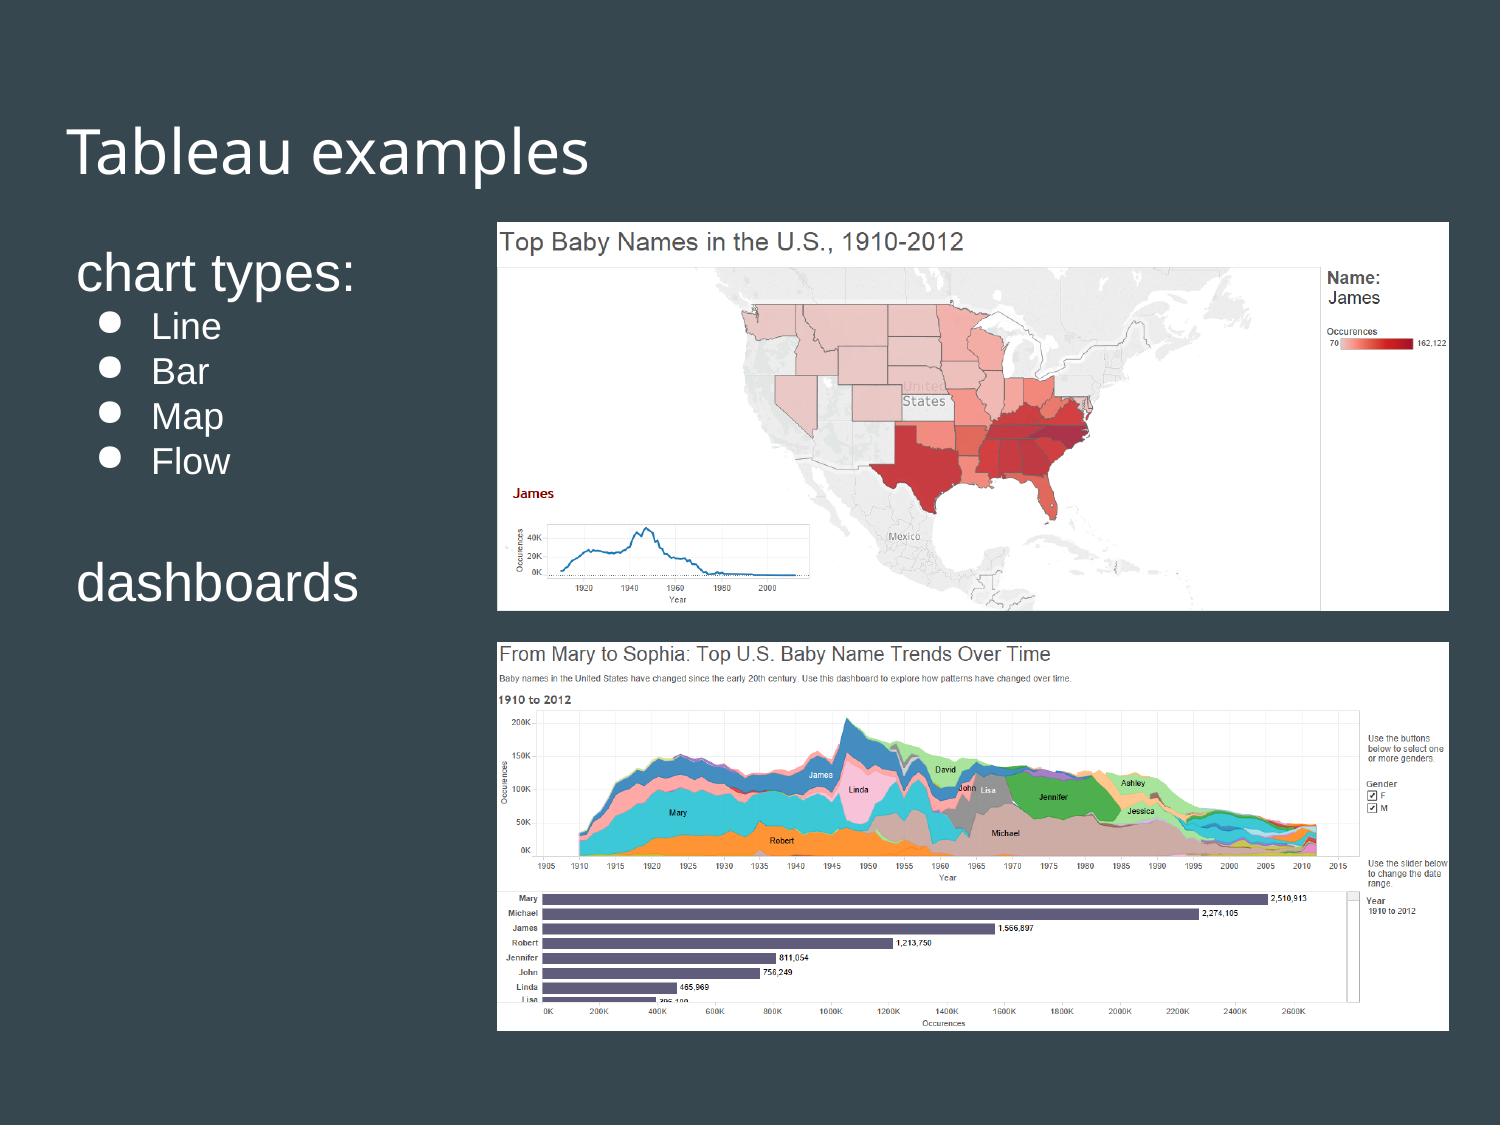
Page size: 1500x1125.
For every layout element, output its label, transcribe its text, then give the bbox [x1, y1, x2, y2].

text_box chart types: Line Bar Map Flow dashboards [61, 222, 483, 589]
title Tableau examples [51, 97, 1449, 223]
picture [496, 642, 1450, 1031]
picture [496, 222, 1450, 611]
